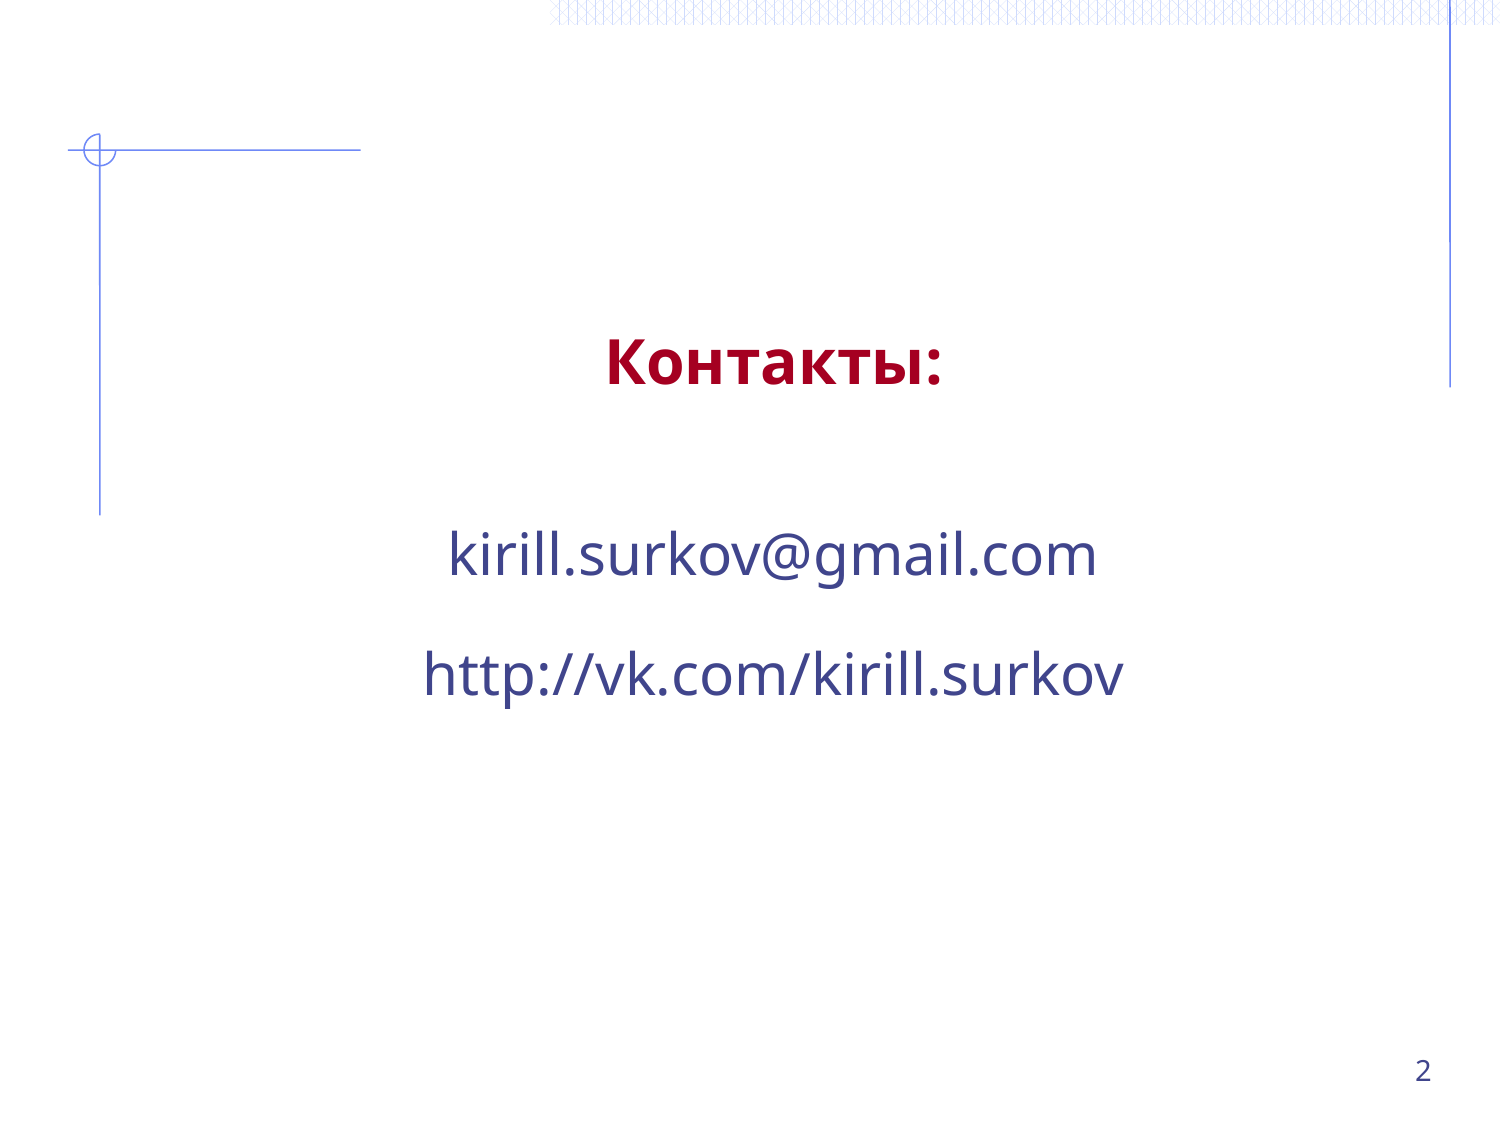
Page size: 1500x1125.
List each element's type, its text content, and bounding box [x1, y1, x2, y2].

slide_number 2 [1074, 1025, 1447, 1100]
list Контакты: kirill.surkov@gmail.com http://vk.com/kirill.surkov [147, 314, 1400, 941]
